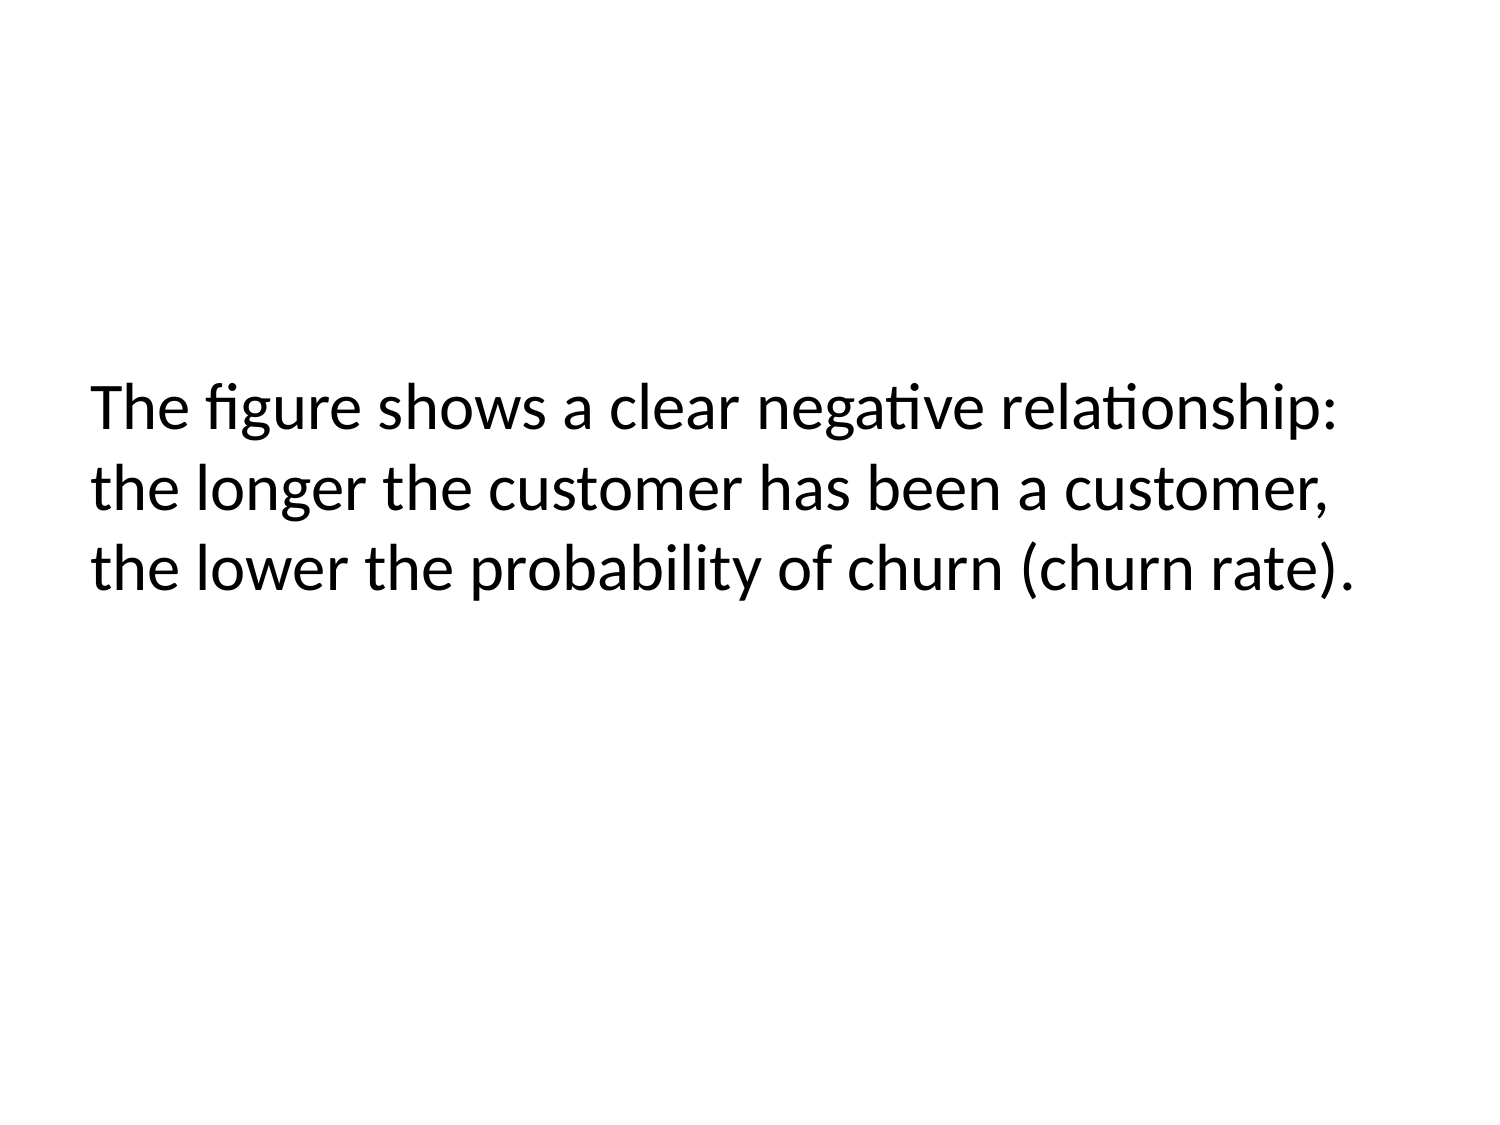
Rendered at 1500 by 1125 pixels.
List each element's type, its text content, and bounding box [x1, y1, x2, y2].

list The figure shows a clear negative relationship: the longer the customer has been a customer, the lower the probability of churn (churn rate). [75, 262, 1425, 1005]
